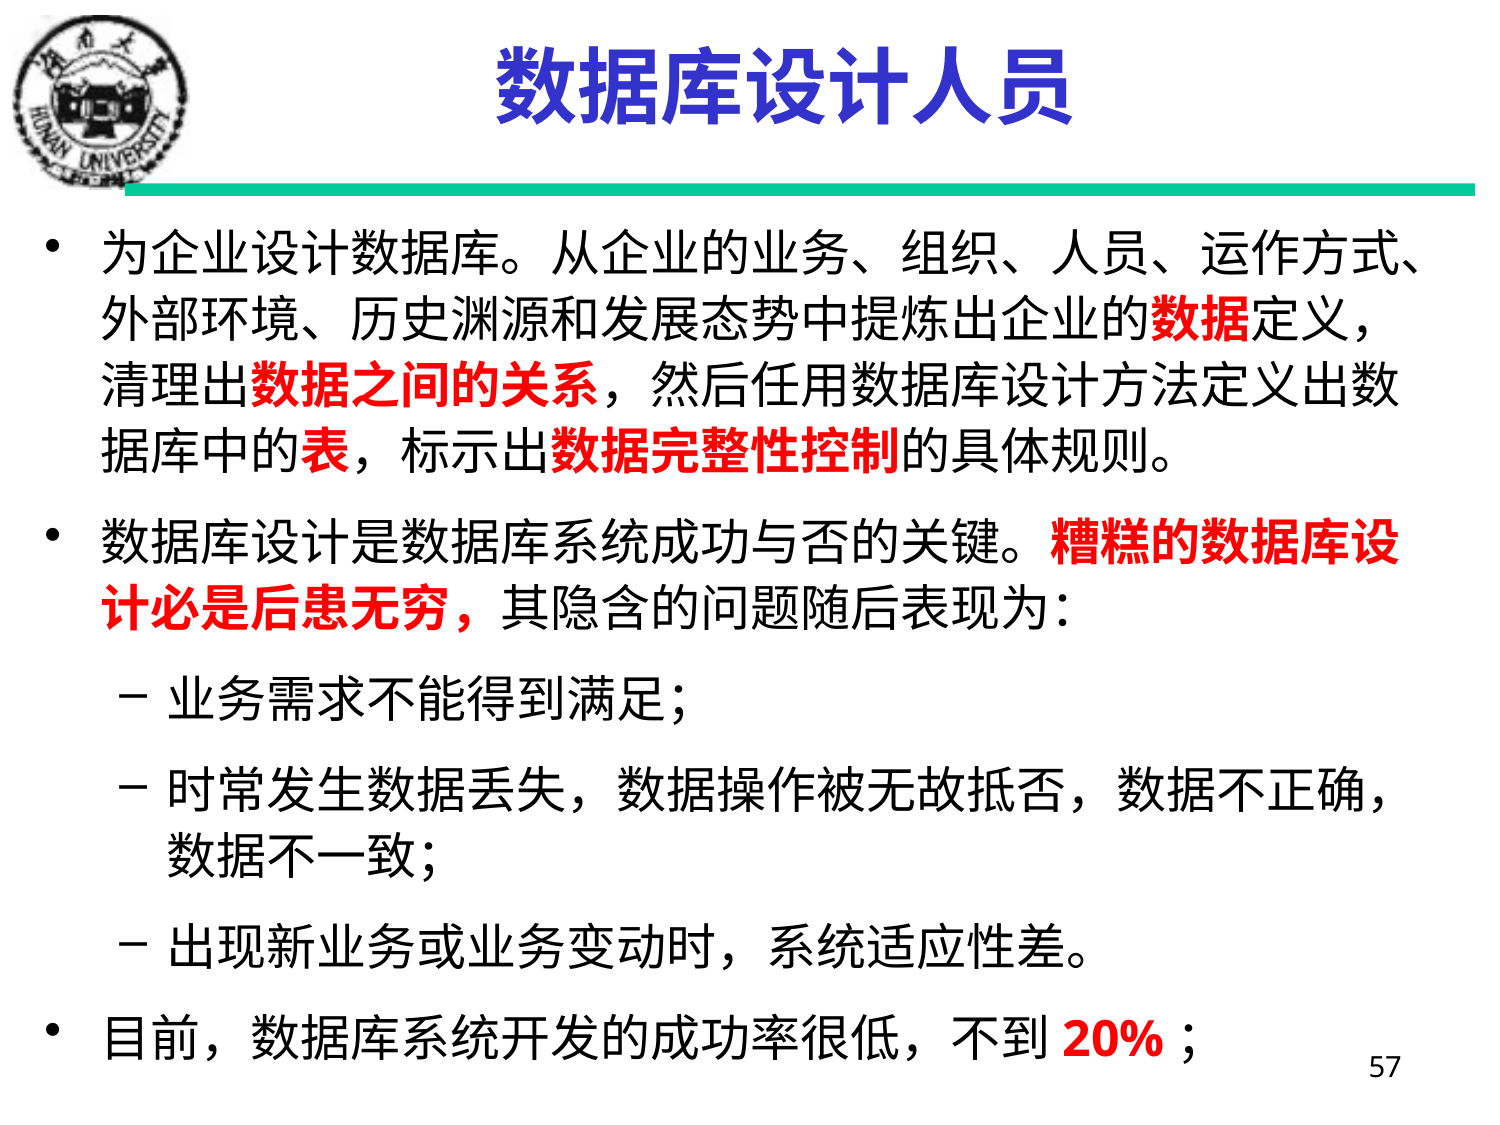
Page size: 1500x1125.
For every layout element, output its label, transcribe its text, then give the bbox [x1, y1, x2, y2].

picture [12, 15, 190, 190]
title 数据库设计人员 [100, 0, 1472, 169]
list 为企业设计数据库。从企业的业务、组织、人员、运作方式、外部环境、历史渊源和发展态势中提炼出企业的数据定义，清理出数据之间的关系，然后任用数据库设计方法定义出数据库中的表，标示出数据完整性控制的具体规则。 数据库设计是数据库系统成功与否的关键。糟糕的数据库设计必是后患无穷，其隐含的问题随后表现为： 业务需求不能得到满足； 时常发生数据丢失，数据操作被无故抵否，数据不正确，数据不一致； 出现新业务或业务变动时，系统适应性差。 目前，数据库系统开发的成功率很低，不到20%； [29, 207, 1460, 1067]
slide_number 57 [1104, 1067, 1418, 1117]
